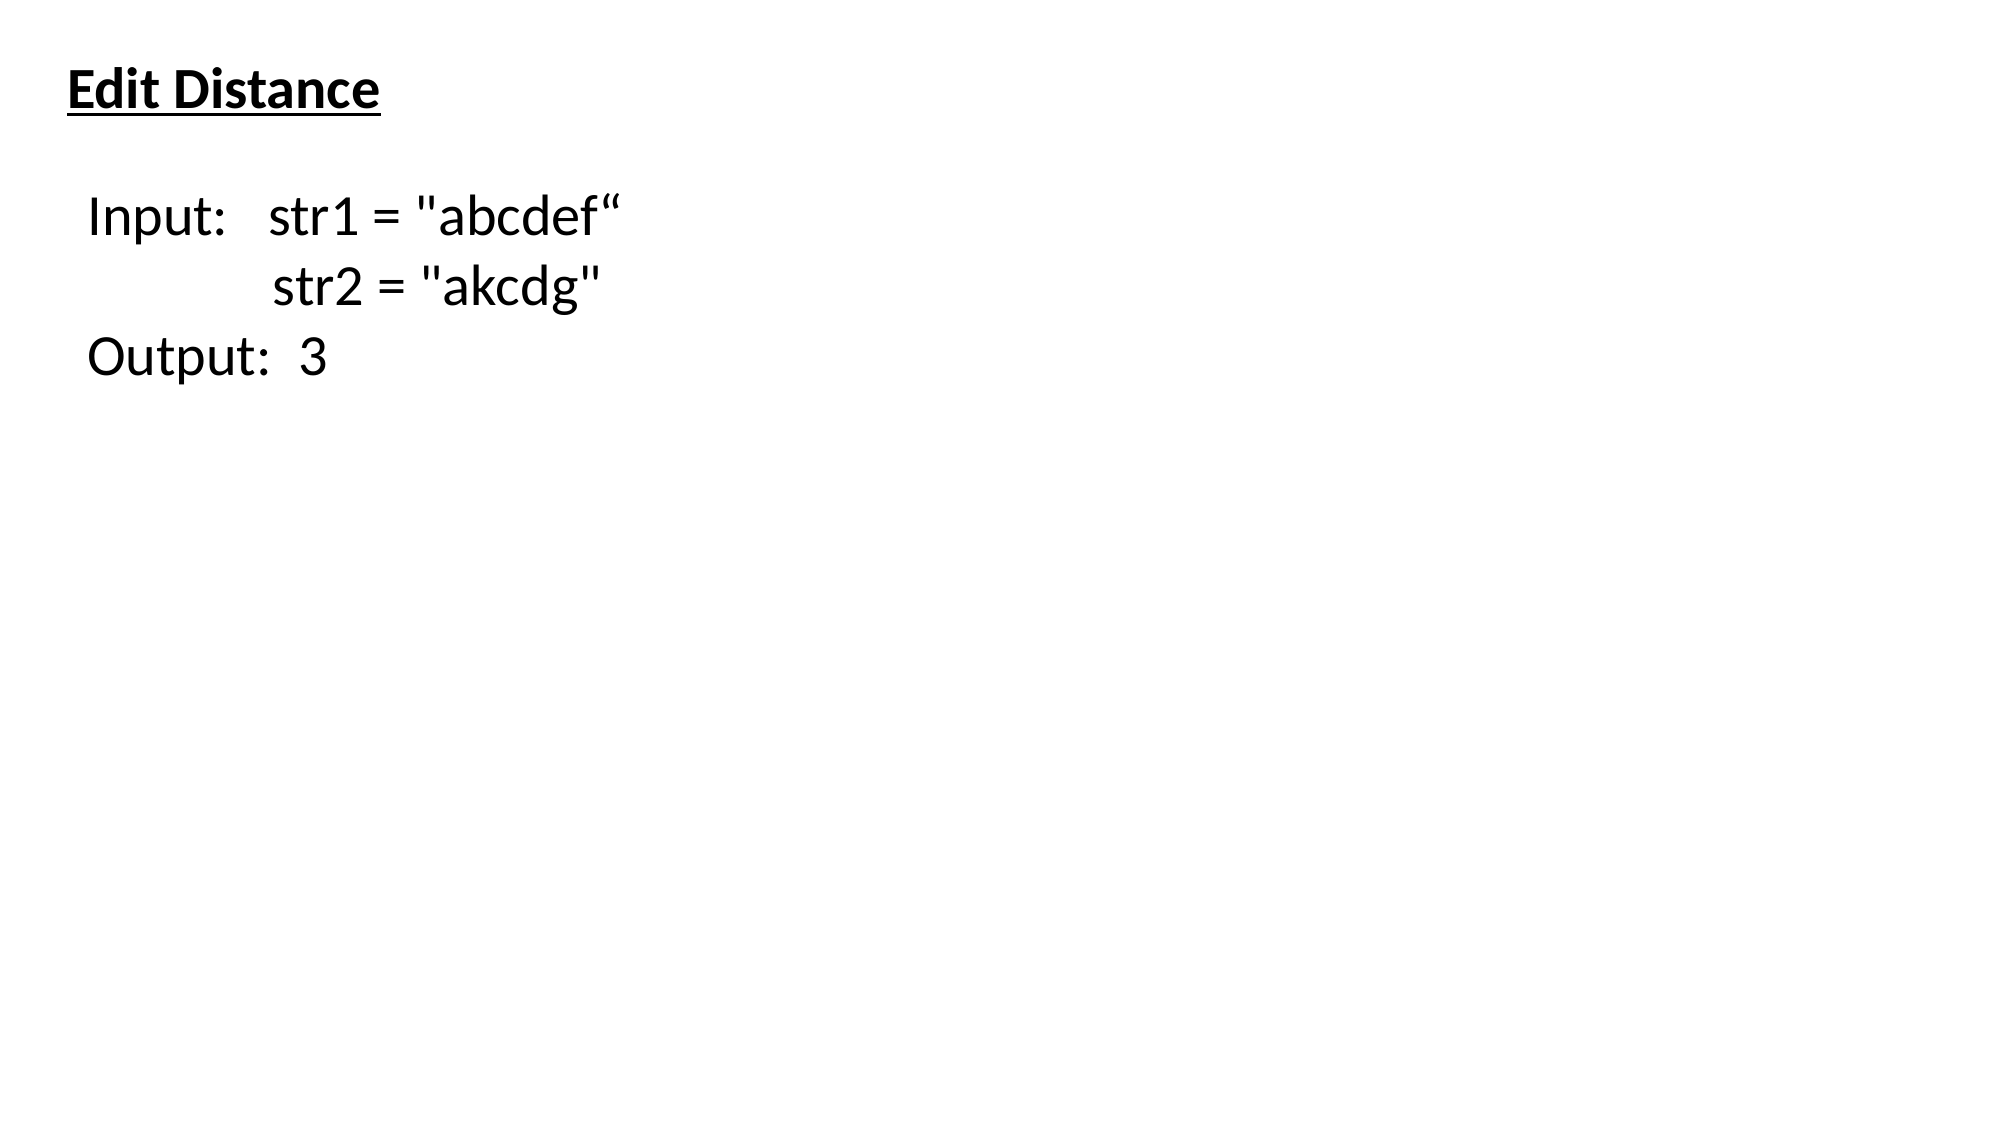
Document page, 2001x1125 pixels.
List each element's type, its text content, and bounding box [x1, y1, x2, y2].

text_box Edit Distance [52, 43, 1960, 128]
text_box Input: str1 = "abcdef“ str2 = "akcdg" Output: 3 [72, 170, 1920, 535]
